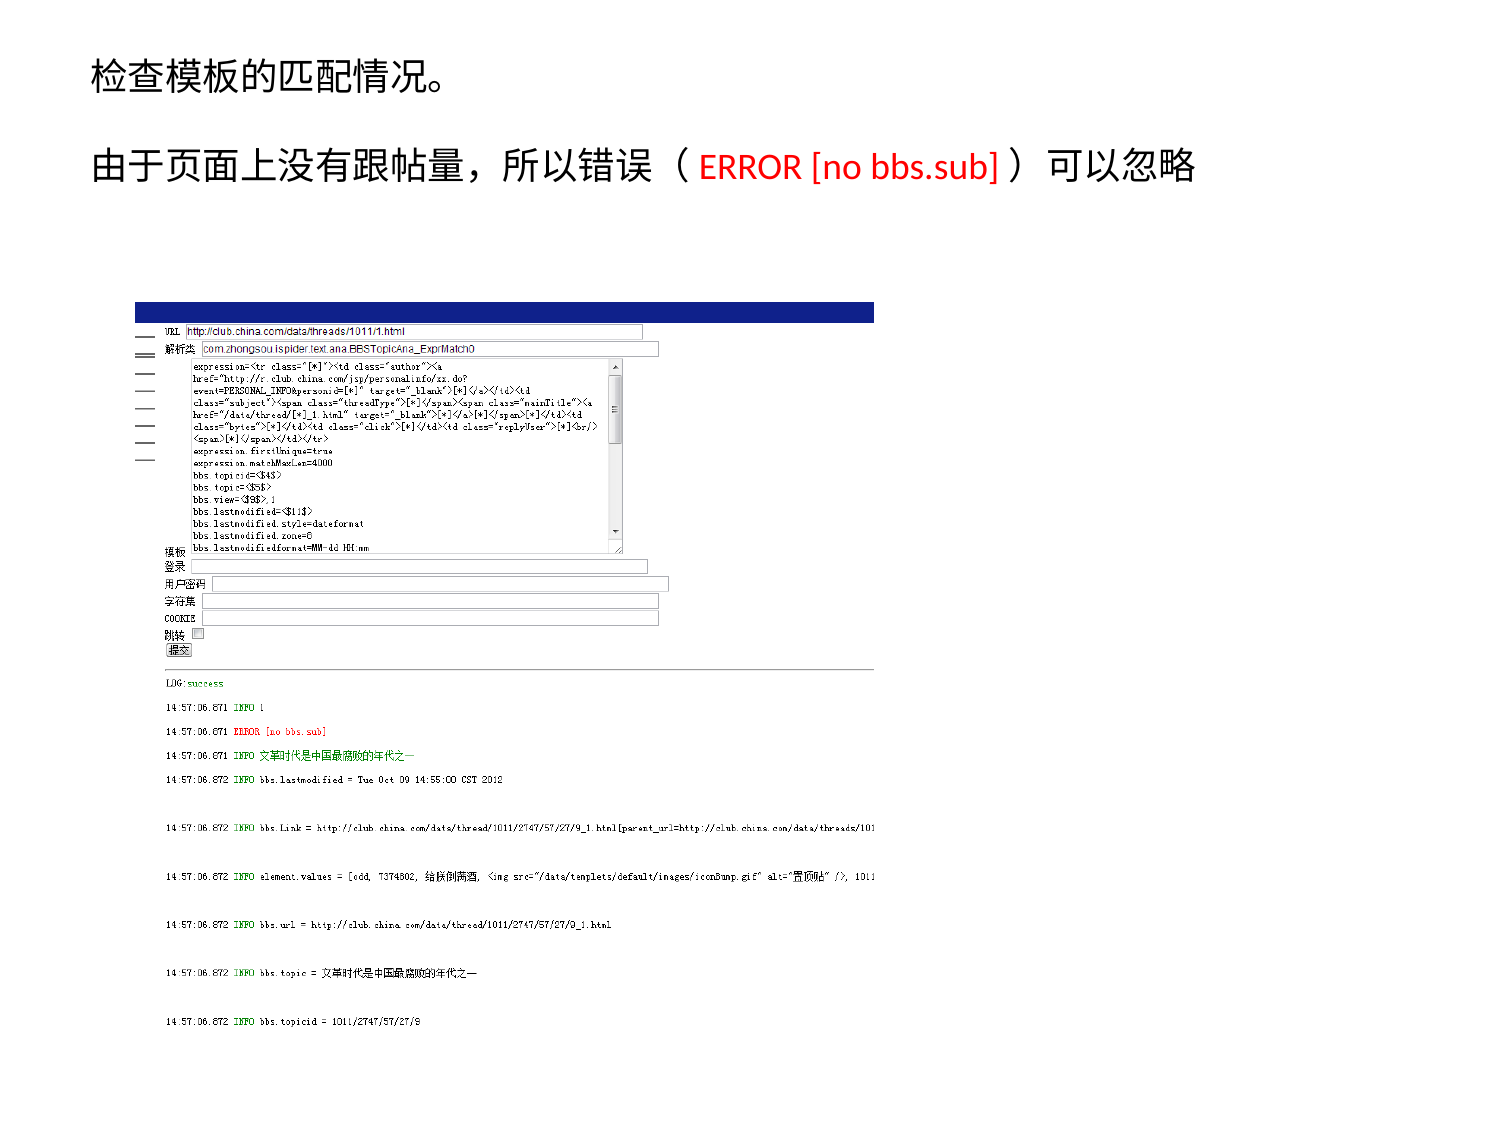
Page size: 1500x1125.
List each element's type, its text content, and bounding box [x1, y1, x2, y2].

title 检查模板的匹配情况。 由于页面上没有跟帖量，所以错误（ERROR [no bbs.sub]）可以忽略 [75, 45, 1425, 233]
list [135, 302, 875, 1046]
